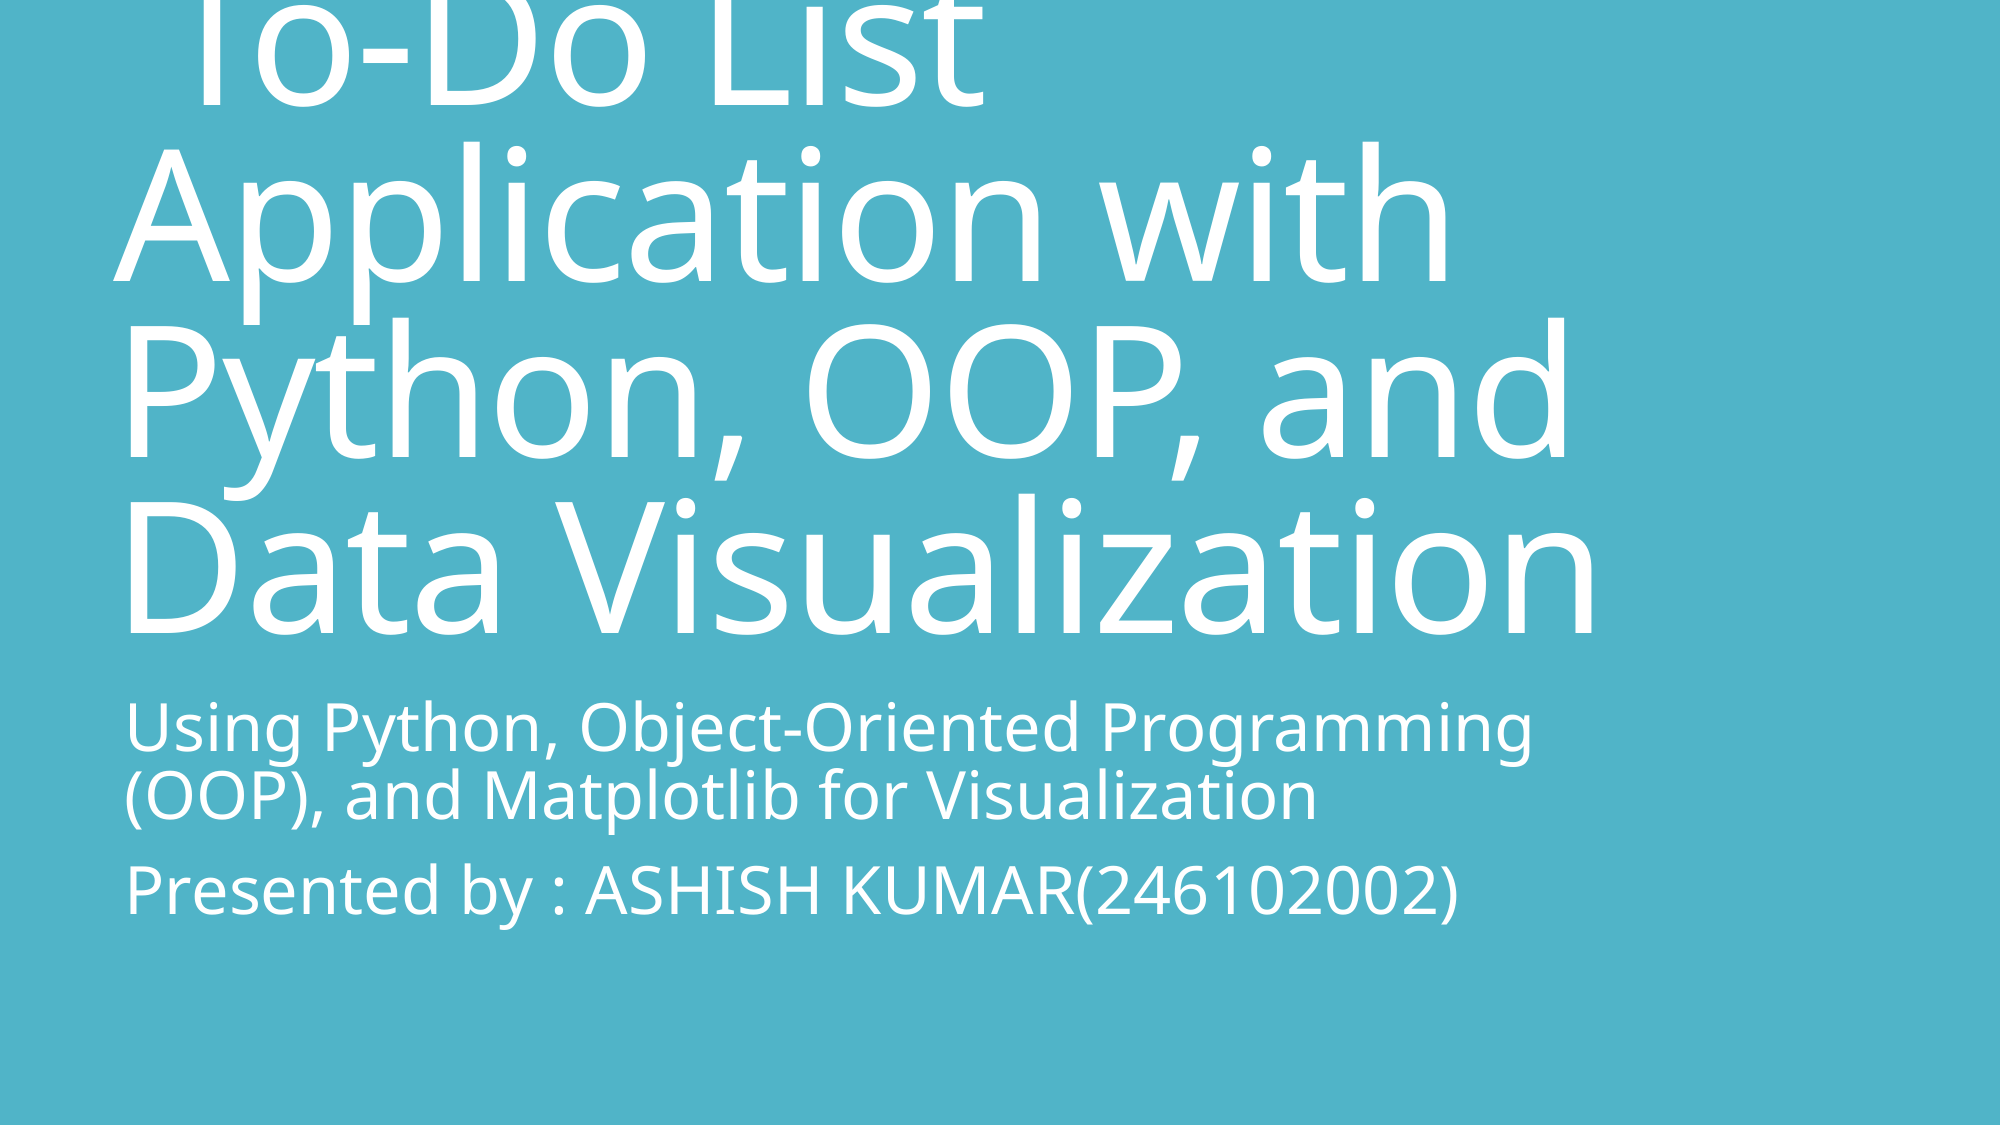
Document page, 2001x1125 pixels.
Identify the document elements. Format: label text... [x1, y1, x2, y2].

subtitle Using Python, Object-Oriented Programming (OOP), and Matplotlib for Visualization Presented by : ASHISH KUMAR(246102002) [109, 690, 1624, 961]
title To-Do List Application with Python, OOP, and Data Visualization [98, 126, 1868, 677]
